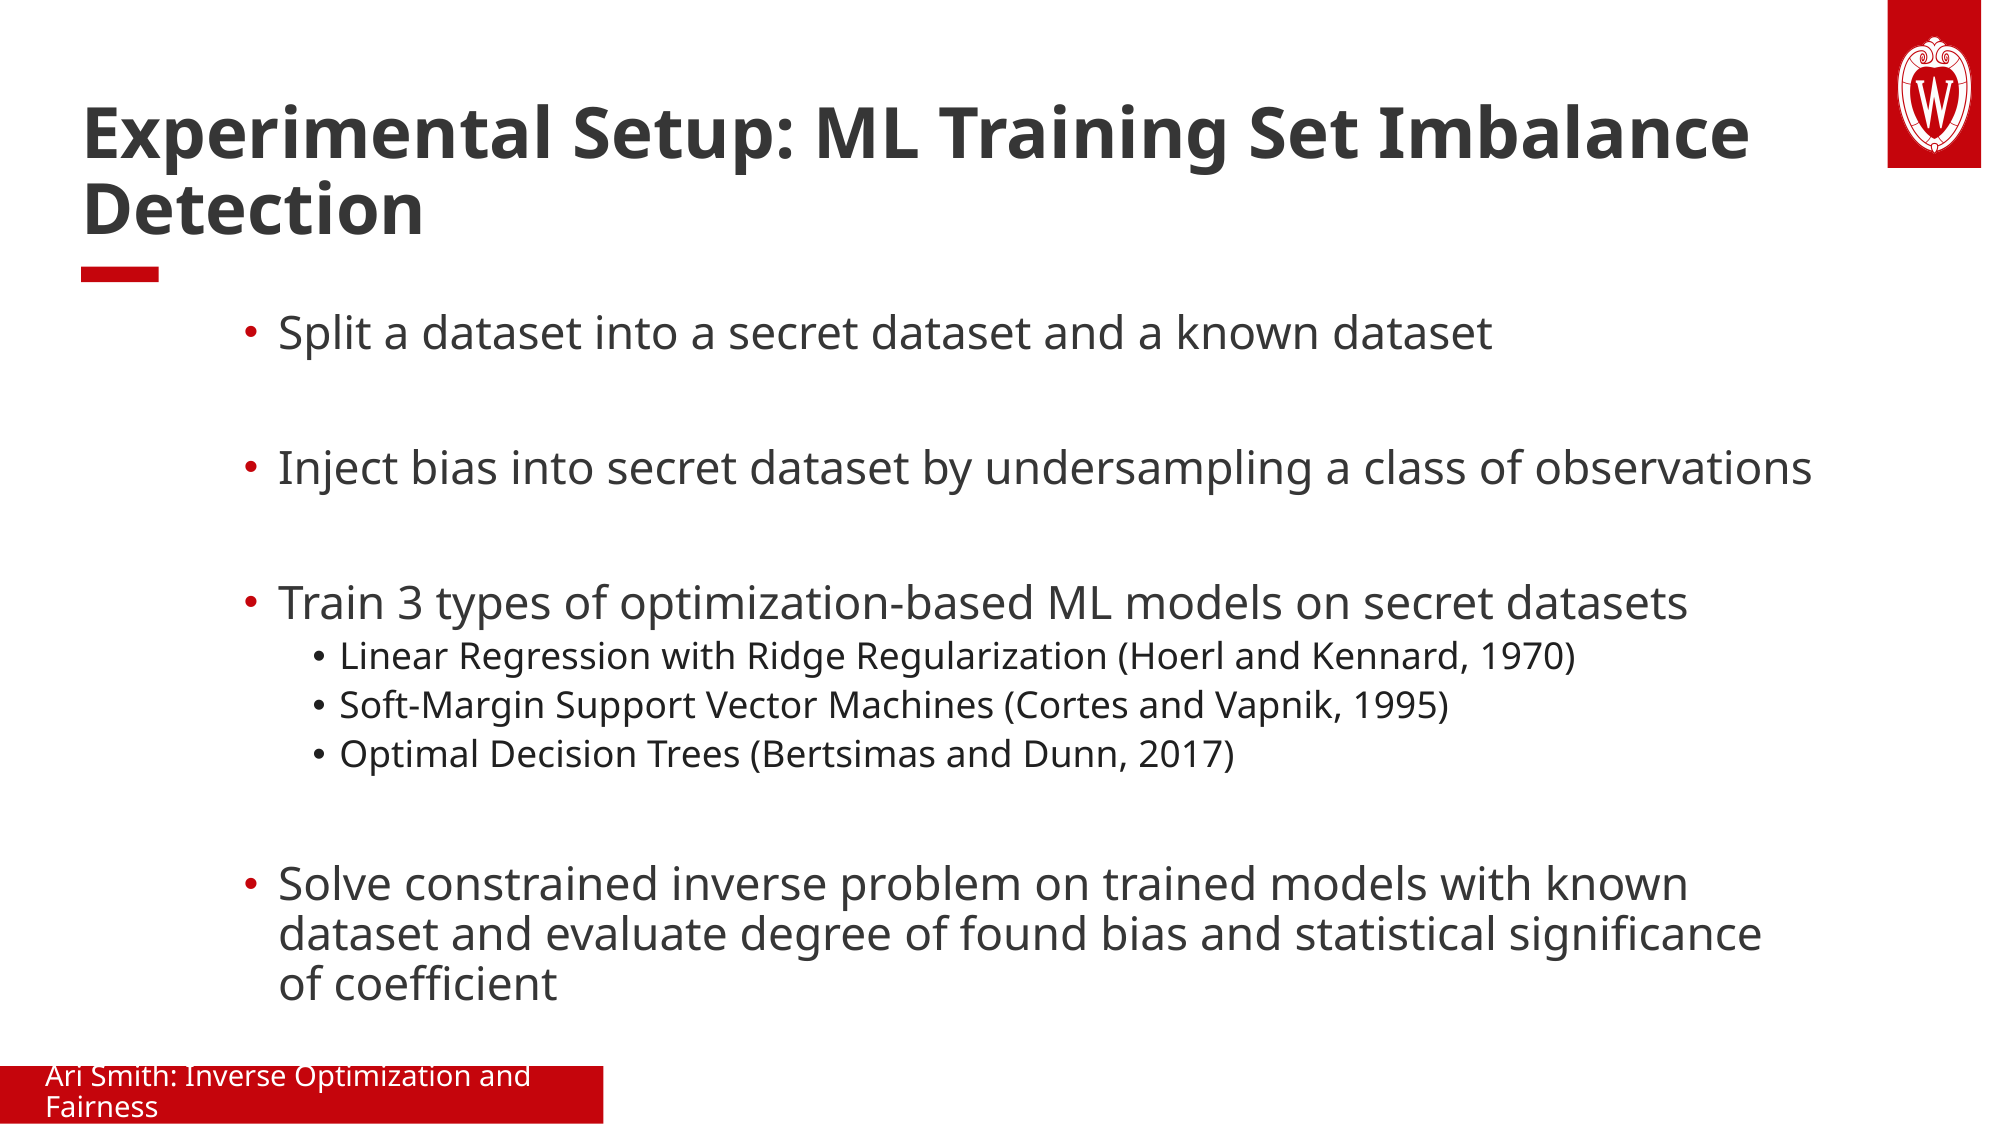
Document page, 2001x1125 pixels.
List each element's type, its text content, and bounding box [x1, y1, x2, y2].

list Ari Smith: Inverse Optimization and Fairness [0, 1066, 604, 1124]
title Experimental Setup: ML Training Set Imbalance Detection [81, 75, 1832, 250]
list Split a dataset into a secret dataset and a known dataset Inject bias into secret dataset by undersampling a class of observations Train 3 types of optimization-based ML models on secret datasets Linear Regression with Ridge Regularization (Hoerl and Kennard, 1970) Soft-Margin Support Vector Machines (Cortes and Vapnik, 1995) Optimal Decision Trees (Bertsimas and Dunn, 2017) Solve constrained inverse problem on trained models with known dataset and evaluate degree of found bias and statistical significance of coefficient [243, 301, 1832, 1066]
picture [1897, 36, 1972, 154]
